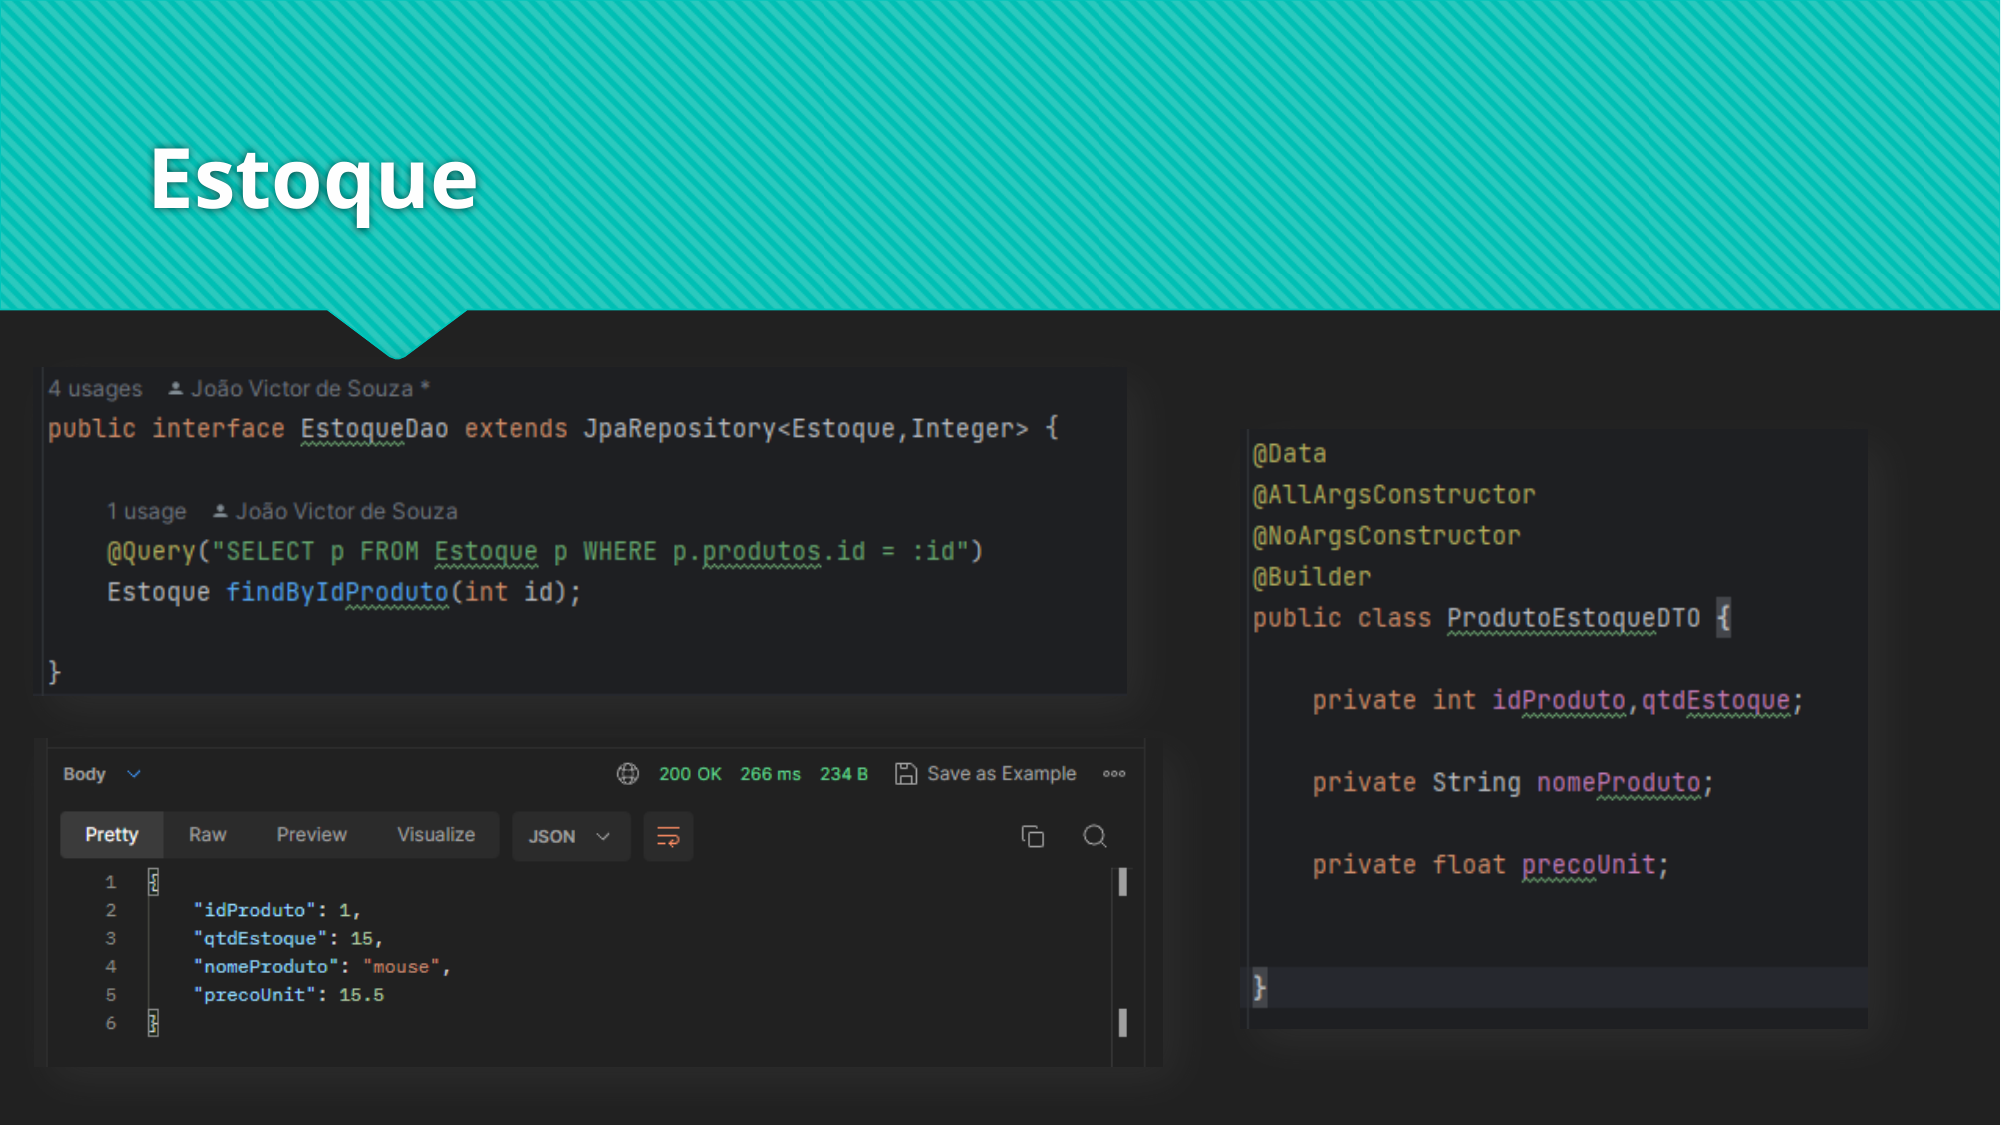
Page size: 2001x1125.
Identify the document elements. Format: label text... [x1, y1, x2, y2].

title Estoque [132, 73, 1868, 233]
picture [33, 366, 1127, 697]
picture [1240, 429, 1868, 1029]
picture [33, 738, 1163, 1067]
